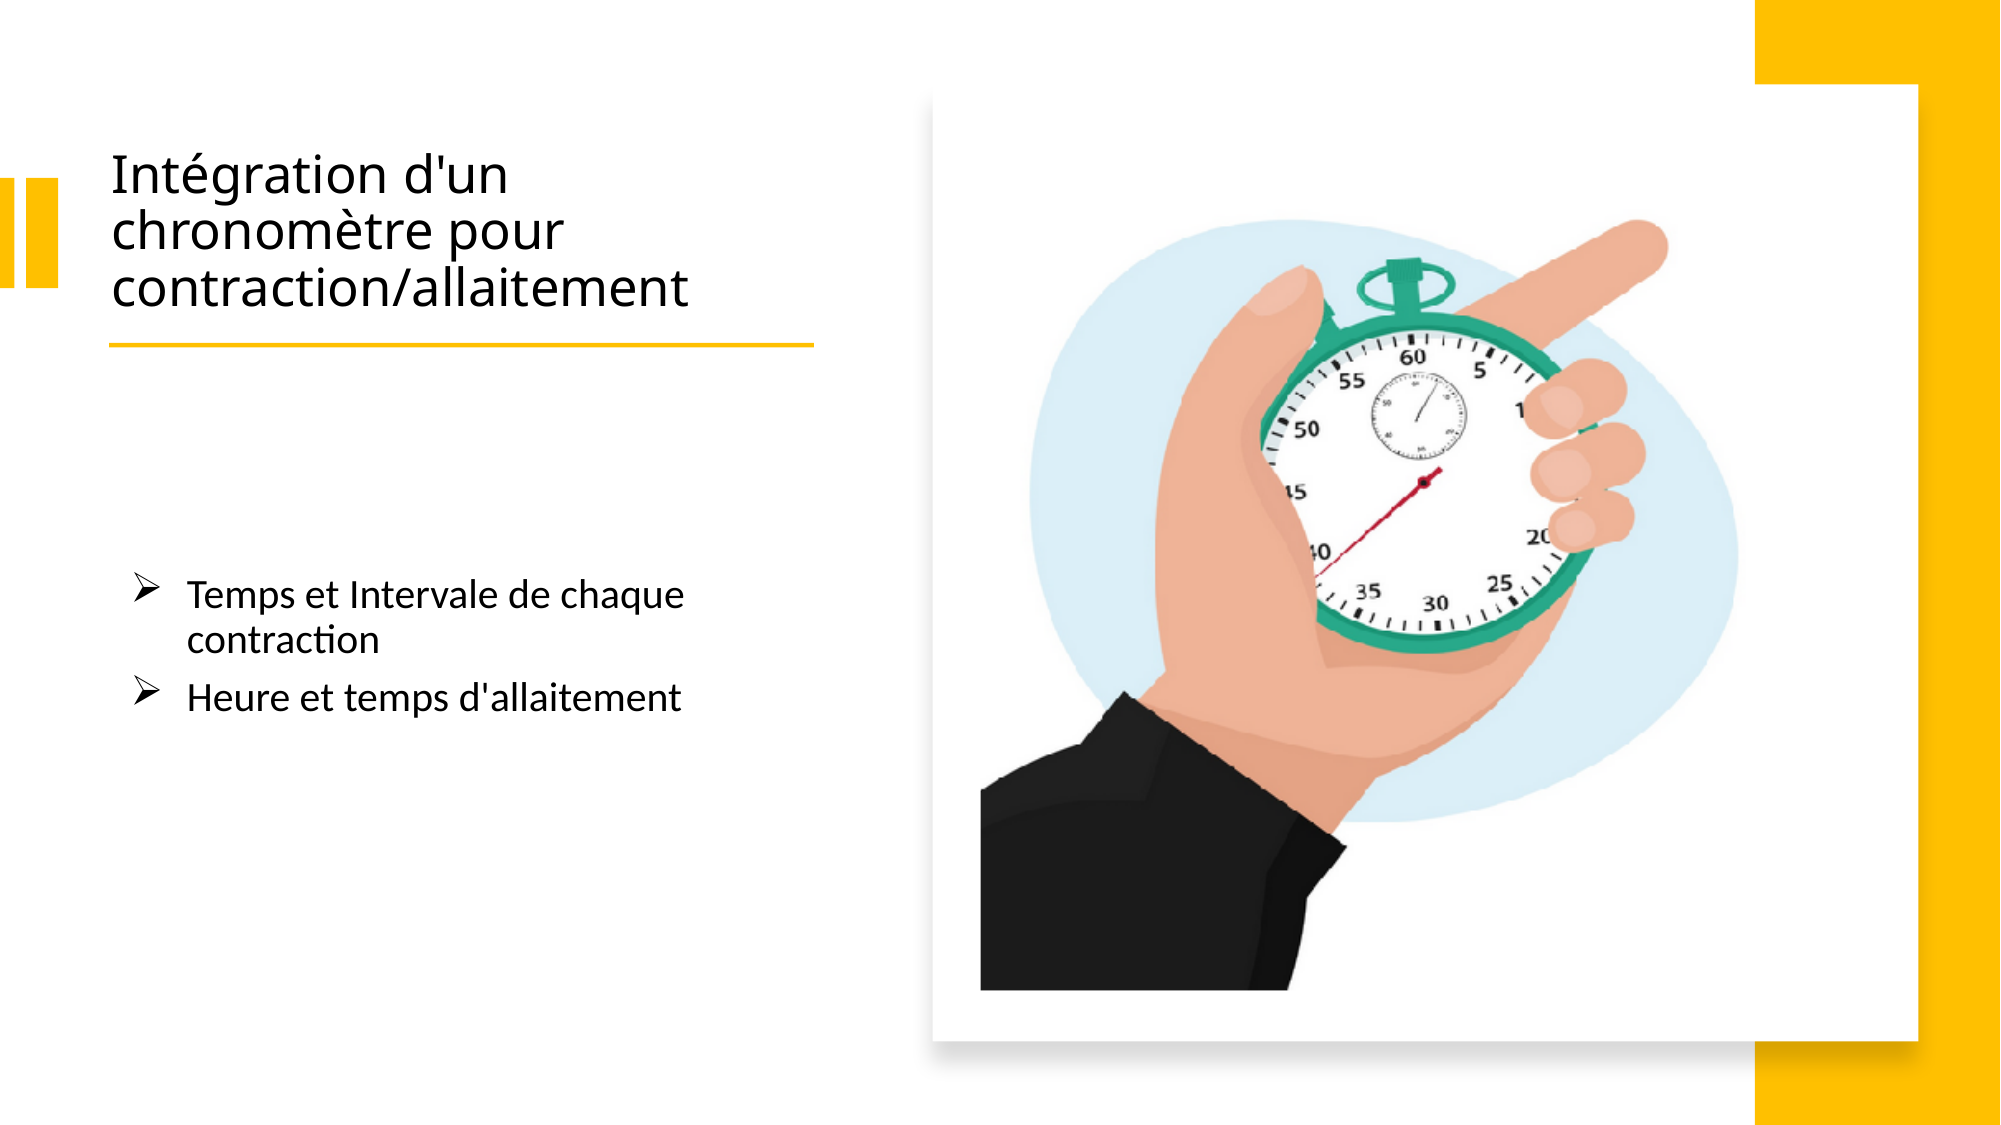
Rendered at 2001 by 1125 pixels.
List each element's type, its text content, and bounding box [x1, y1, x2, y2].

text_box [1754, 0, 2000, 1125]
text_box [108, 342, 815, 348]
text_box [932, 83, 1919, 1042]
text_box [0, 177, 59, 289]
picture [980, 131, 1871, 994]
title Intégration d'un chronomètre pour contraction/allaitement [96, 140, 845, 326]
text_box Temps et Intervale de chaque contraction Heure et temps d'allaitement [96, 382, 845, 1036]
text_box [0, 0, 1754, 1125]
